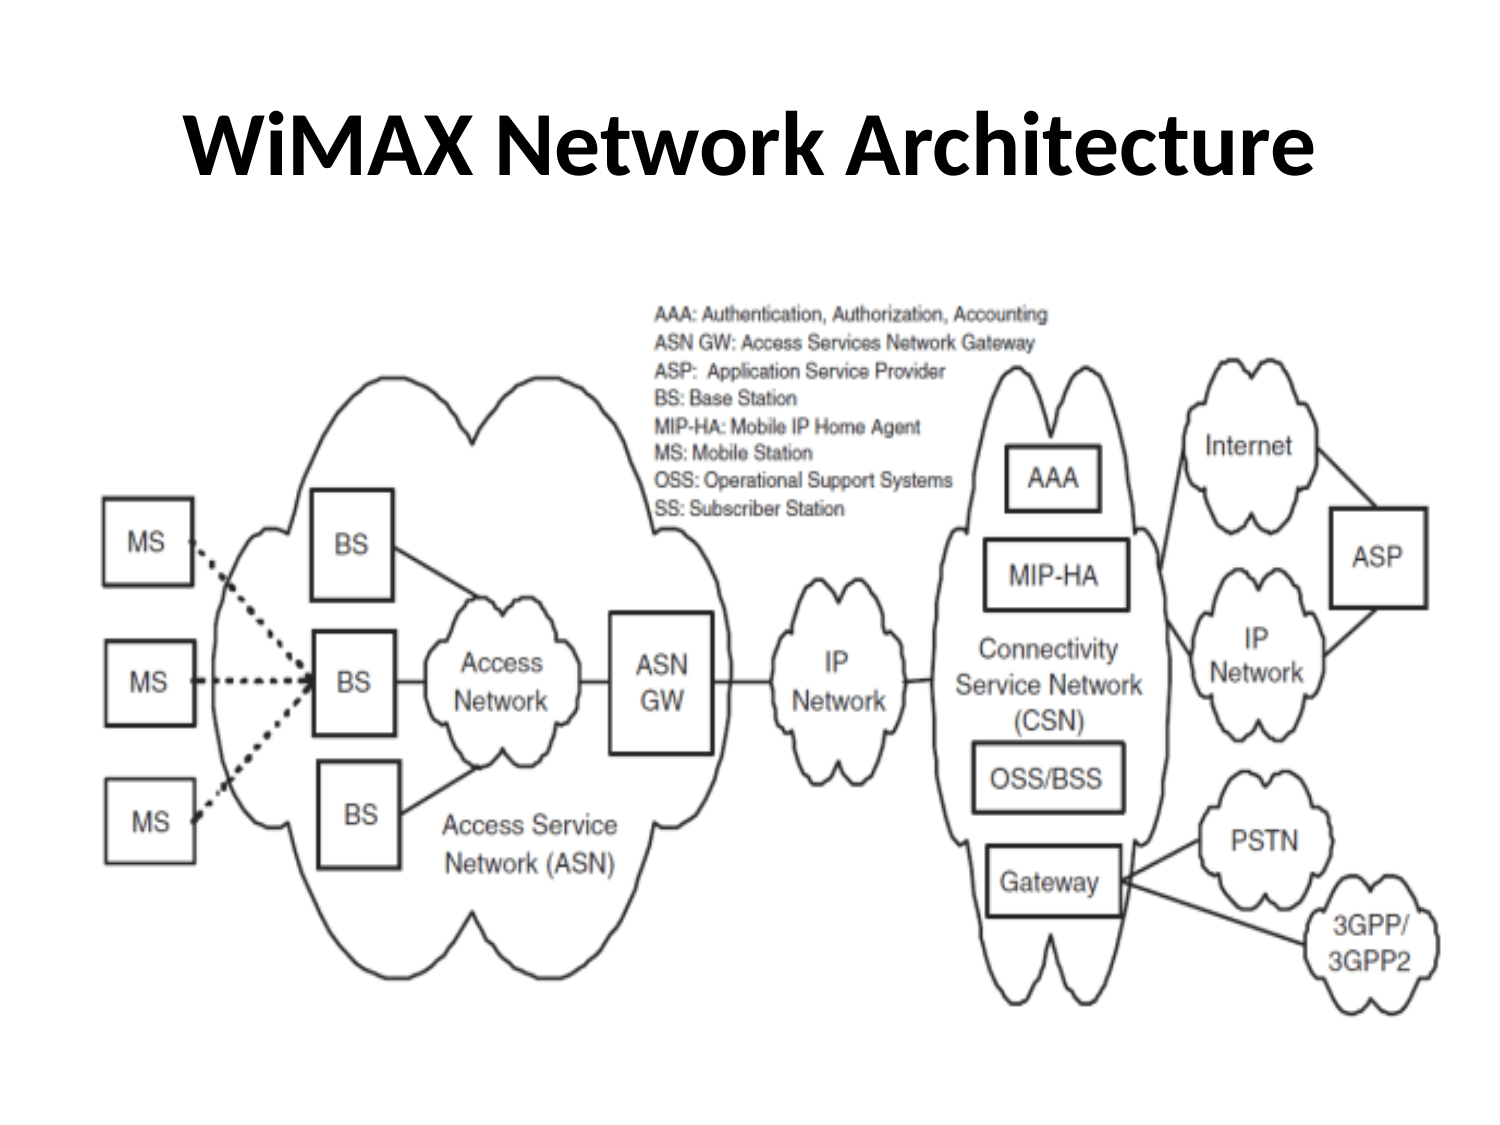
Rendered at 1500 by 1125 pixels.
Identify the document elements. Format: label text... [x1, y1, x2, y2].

title WiMAX Network Architecture [75, 45, 1425, 233]
picture [74, 255, 1469, 1036]
